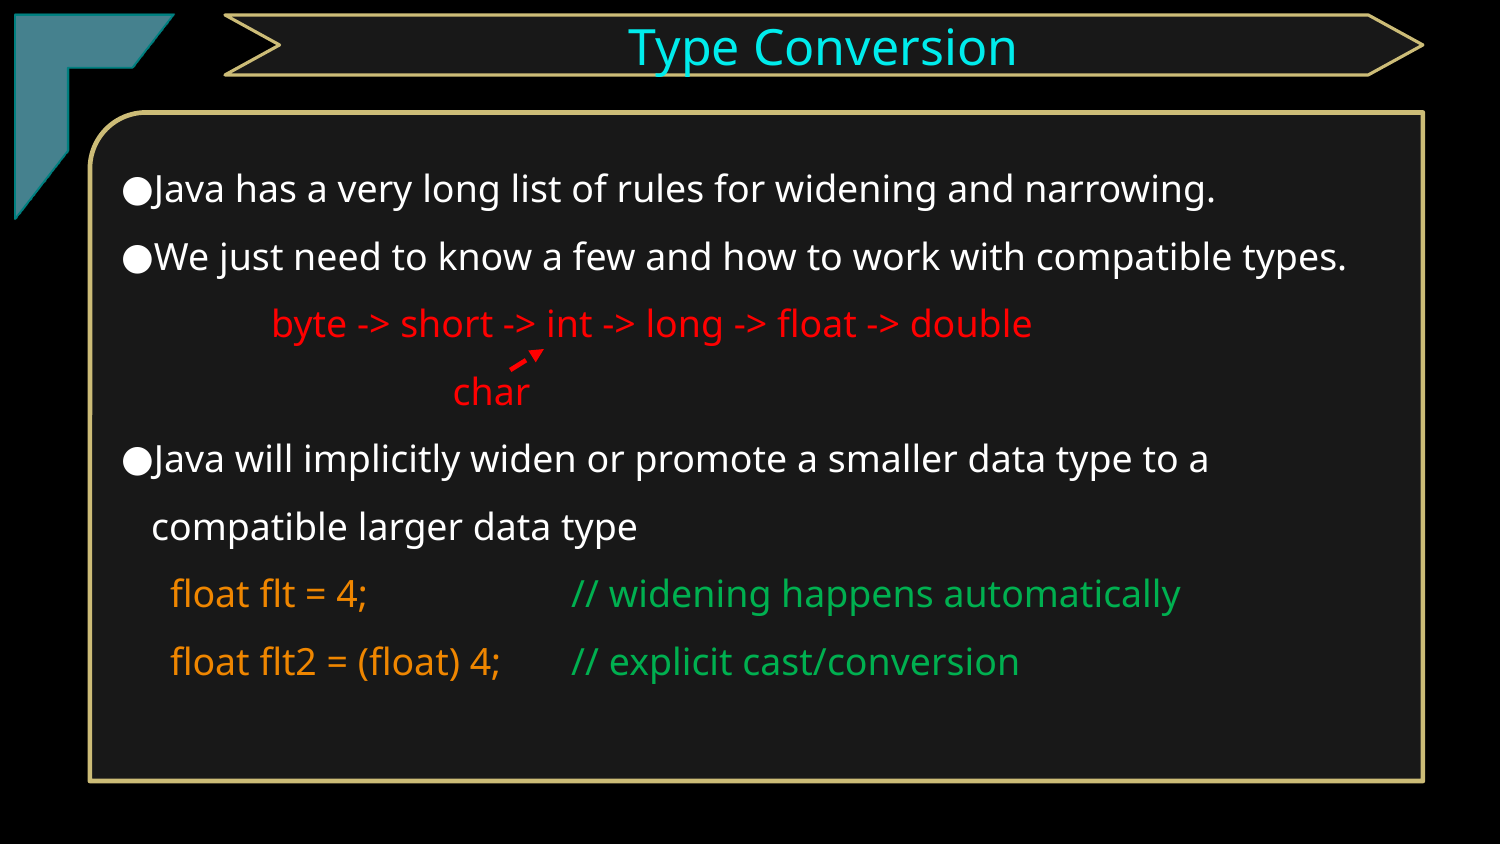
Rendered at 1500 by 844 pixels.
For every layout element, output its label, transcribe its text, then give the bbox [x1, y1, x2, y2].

text_box Java has a very long list of rules for widening and narrowing. We just need to know a few and how to work with compatible types. byte -> short -> int -> long -> float -> double char Java will implicitly widen or promote a smaller data type to a compatible larger data type float flt = 4; // widening happens automatically float flt2 = (float) 4; // explicit cast/conversion [89, 112, 1423, 782]
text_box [509, 348, 545, 371]
picture [0, 0, 1500, 844]
text_box TClark [15, 15, 174, 219]
text_box Type Conversion [224, 14, 1423, 75]
